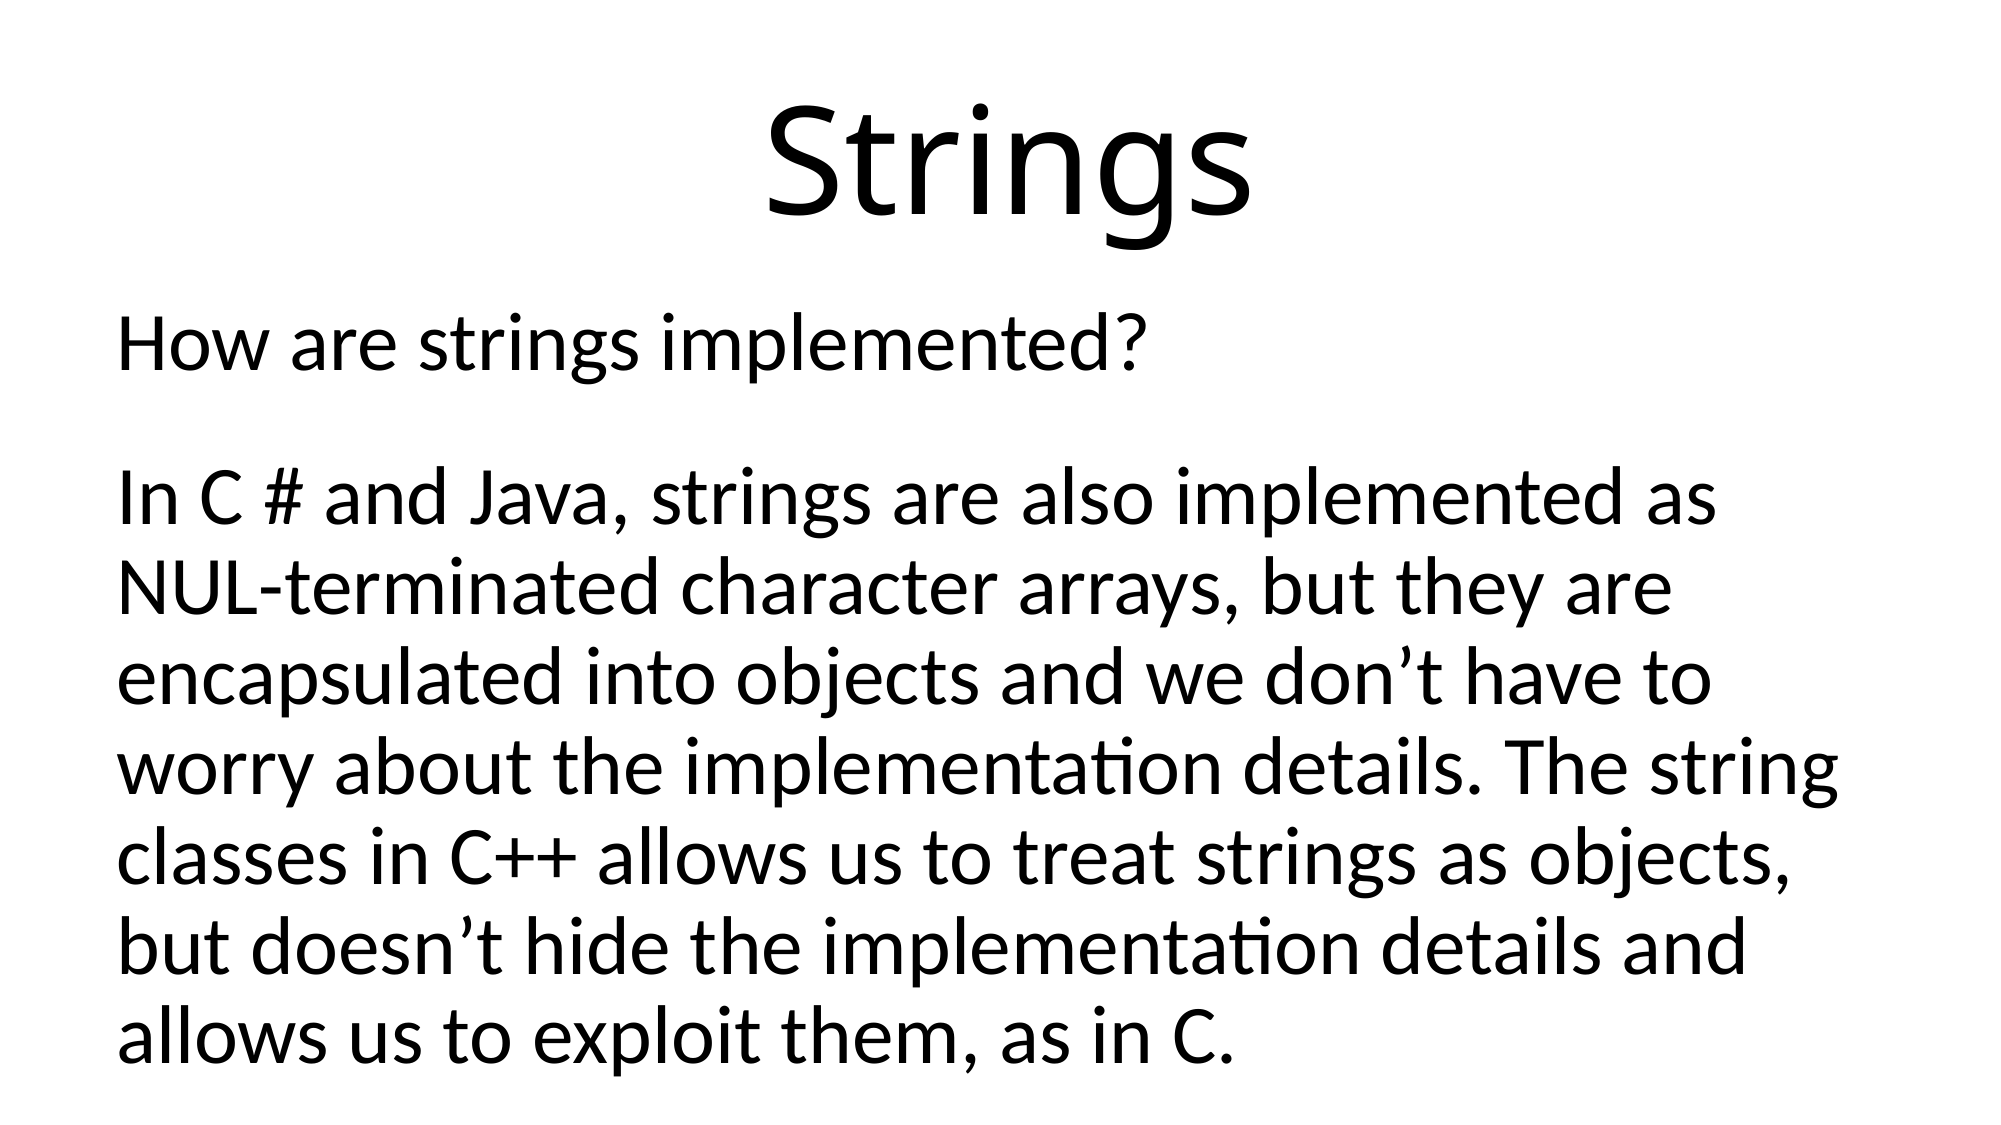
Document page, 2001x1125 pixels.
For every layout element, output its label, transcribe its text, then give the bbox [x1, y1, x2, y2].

title Strings [122, 50, 1898, 255]
subtitle How are strings implemented? In C # and Java, strings are also implemented as NUL-terminated character arrays, but they are encapsulated into objects and we don’t have to worry about the implementation details. The string classes in C++ allows us to treat strings as objects, but doesn’t hide the implementation details and allows us to exploit them, as in C. [101, 290, 1898, 1084]
